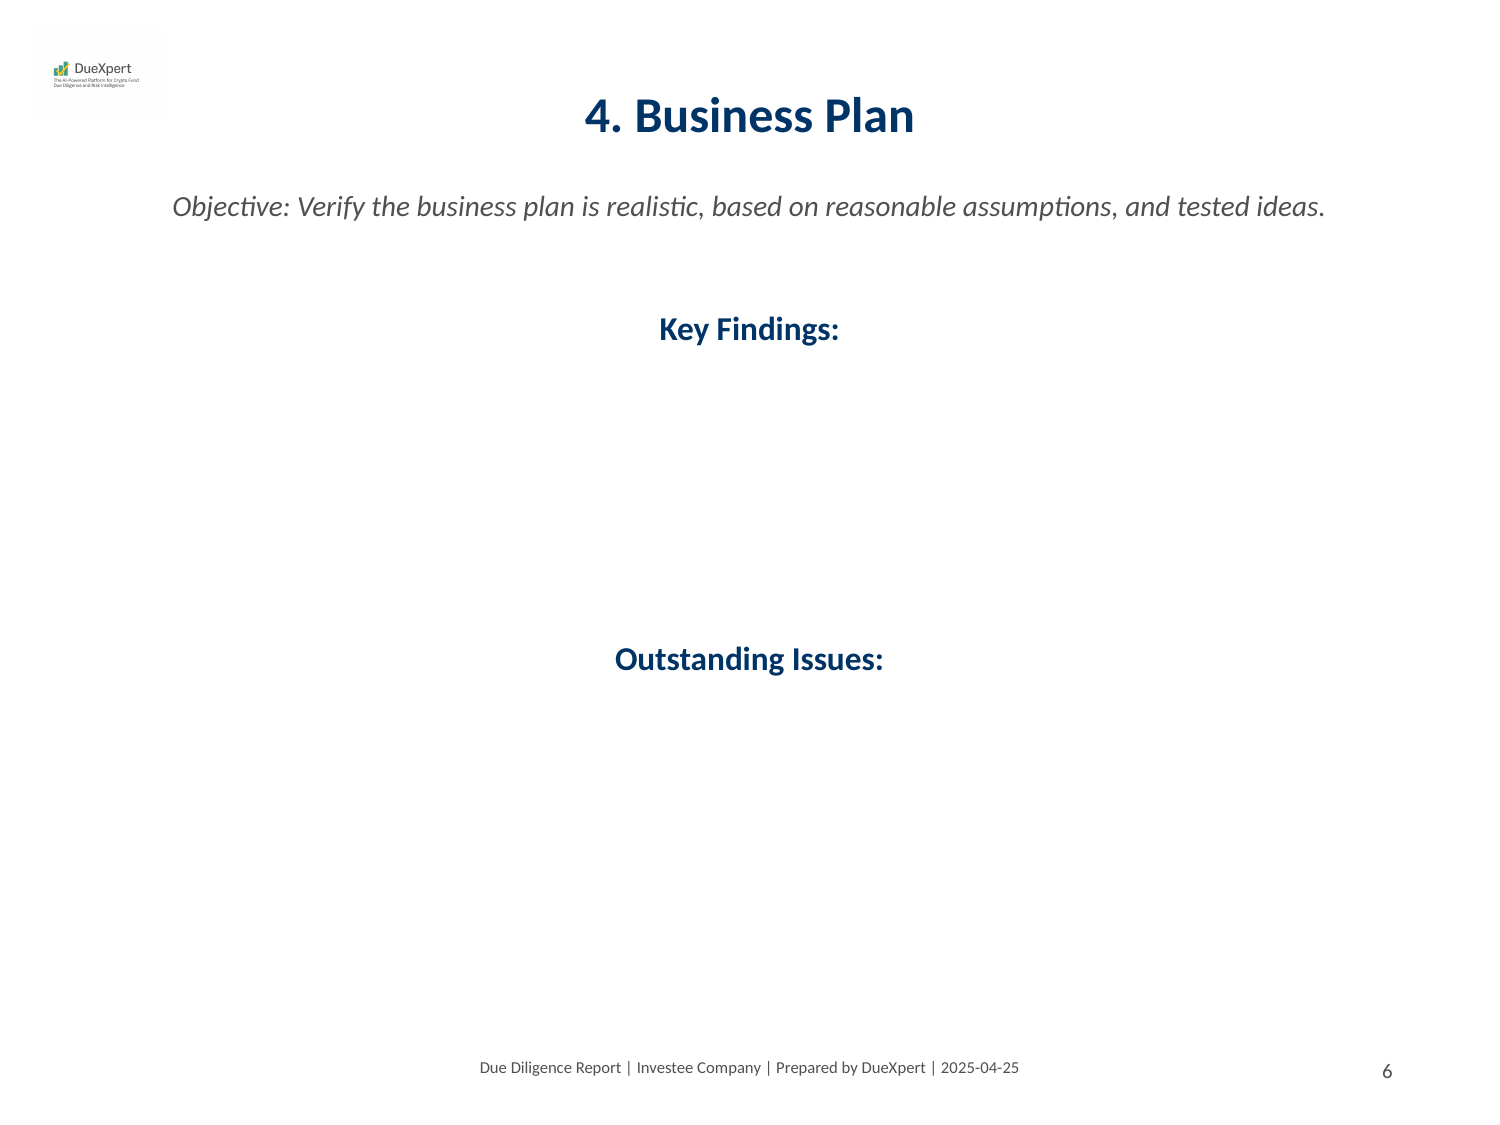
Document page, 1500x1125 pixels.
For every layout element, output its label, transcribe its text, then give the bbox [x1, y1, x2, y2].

picture [29, 29, 166, 121]
text_box Objective: Verify the business plan is realistic, based on reasonable assumptions, and tested ideas. [157, 179, 1343, 230]
text_box 6 [1367, 1050, 1408, 1090]
text_box Due Diligence Report | Investee Company | Prepared by DueXpert | 2025-04-25 [464, 1049, 1036, 1085]
text_box Key Findings: [644, 299, 856, 355]
text_box Outstanding Issues: [600, 629, 900, 685]
text_box 4. Business Plan [569, 74, 930, 150]
